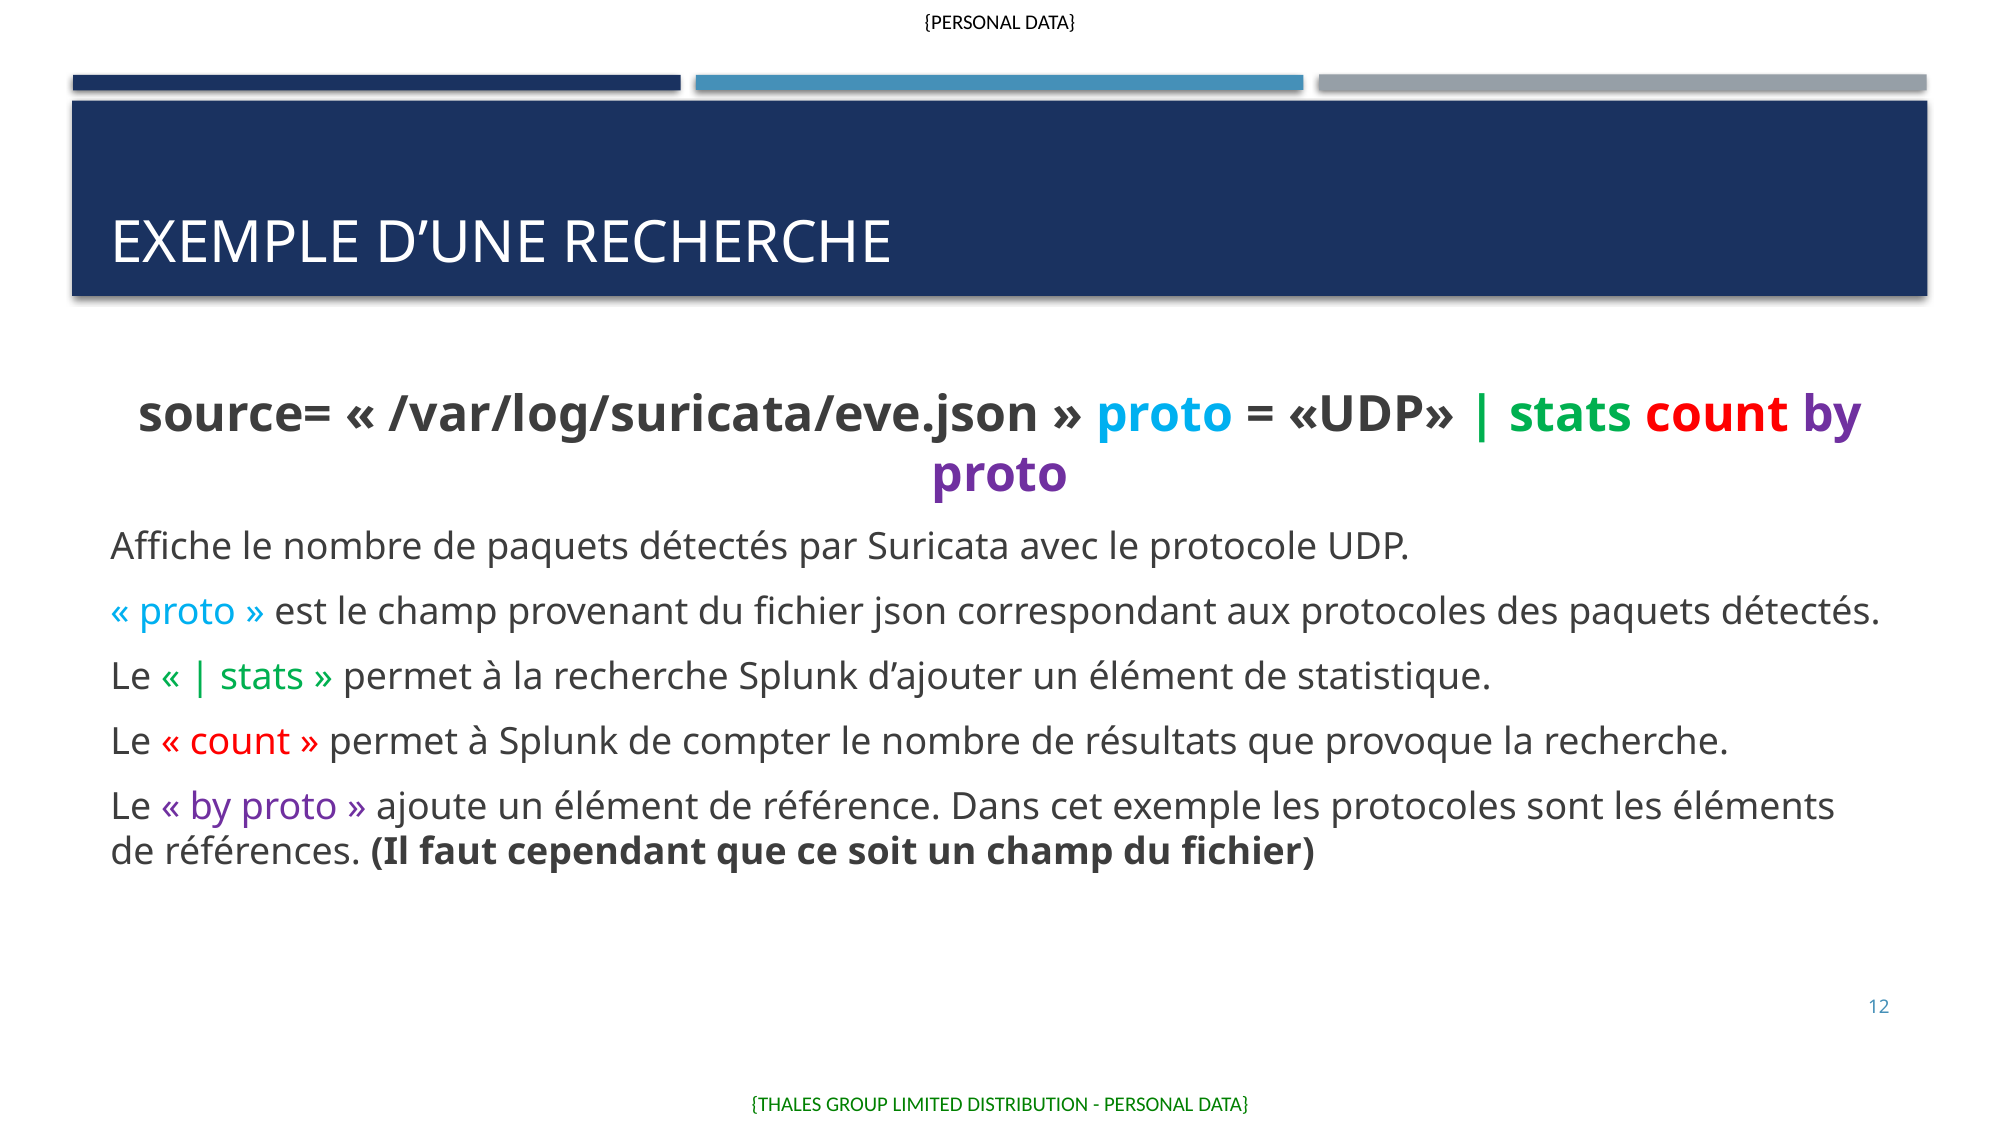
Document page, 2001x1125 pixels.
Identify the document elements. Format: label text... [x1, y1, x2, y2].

slide_number 12 [1732, 977, 1905, 1037]
list source= « /var/log/suricata/eve.json » proto = «UDP» | stats count by proto Affiche le nombre de paquets détectés par Suricata avec le protocole UDP. « proto » est le champ provenant du fichier json correspondant aux protocoles des paquets détectés. Le « | stats » permet à la recherche Splunk d’ajouter un élément de statistique. Le « count » permet à Splunk de compter le nombre de résultats que provoque la recherche. Le « by proto » ajoute un élément de référence. Dans cet exemple les protocoles sont les éléments de références. (Il faut cependant que ce soit un champ du fichier) [95, 357, 1905, 962]
title Exemple d’une recherche [95, 115, 1905, 282]
